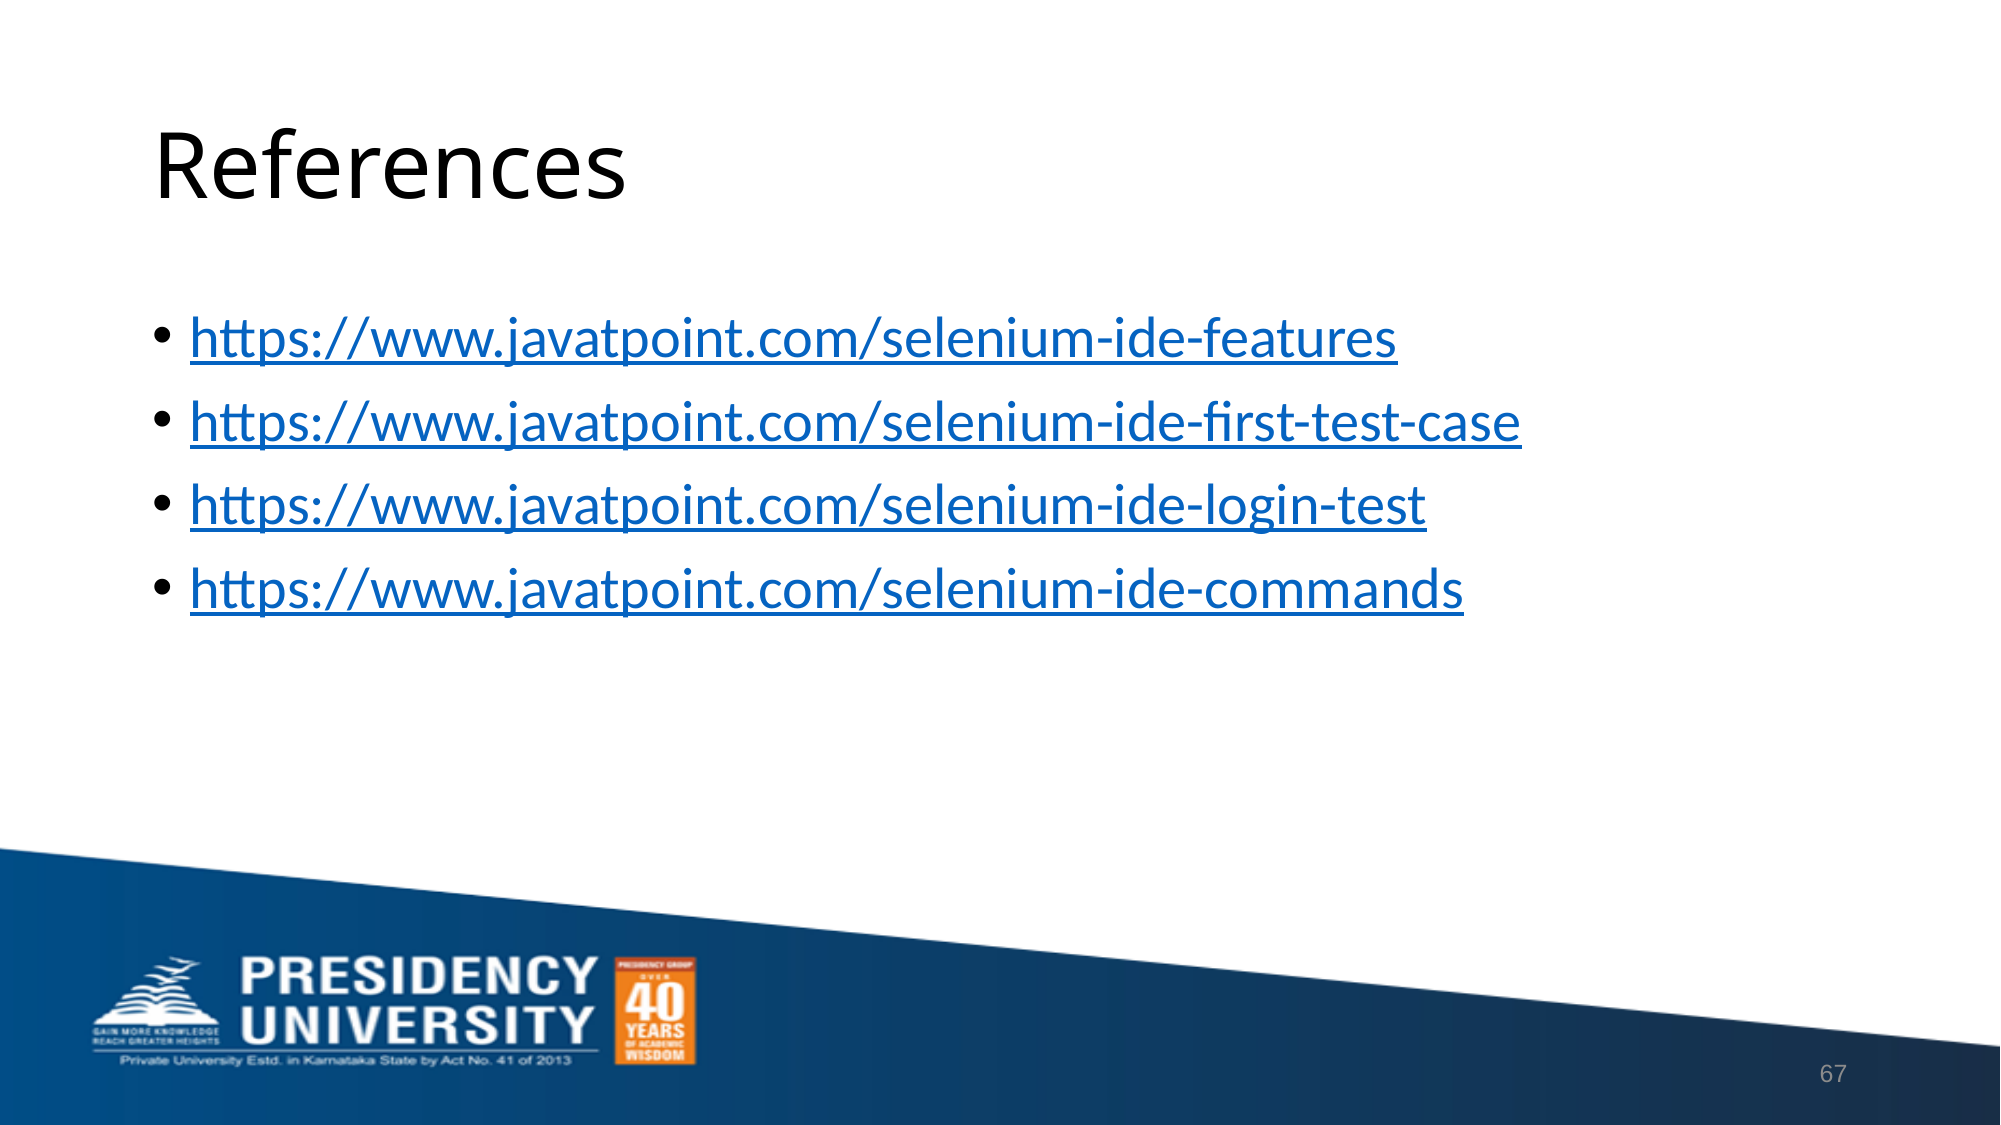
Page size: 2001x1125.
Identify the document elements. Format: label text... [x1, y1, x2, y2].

picture [0, 845, 2000, 1125]
slide_number 67 [1412, 1042, 1863, 1103]
title References [137, 59, 1863, 278]
list https://www.javatpoint.com/selenium-ide-features https://www.javatpoint.com/selenium-ide-first-test-case https://www.javatpoint.com/selenium-ide-login-test https://www.javatpoint.com/selenium-ide-commands [137, 299, 1863, 1014]
